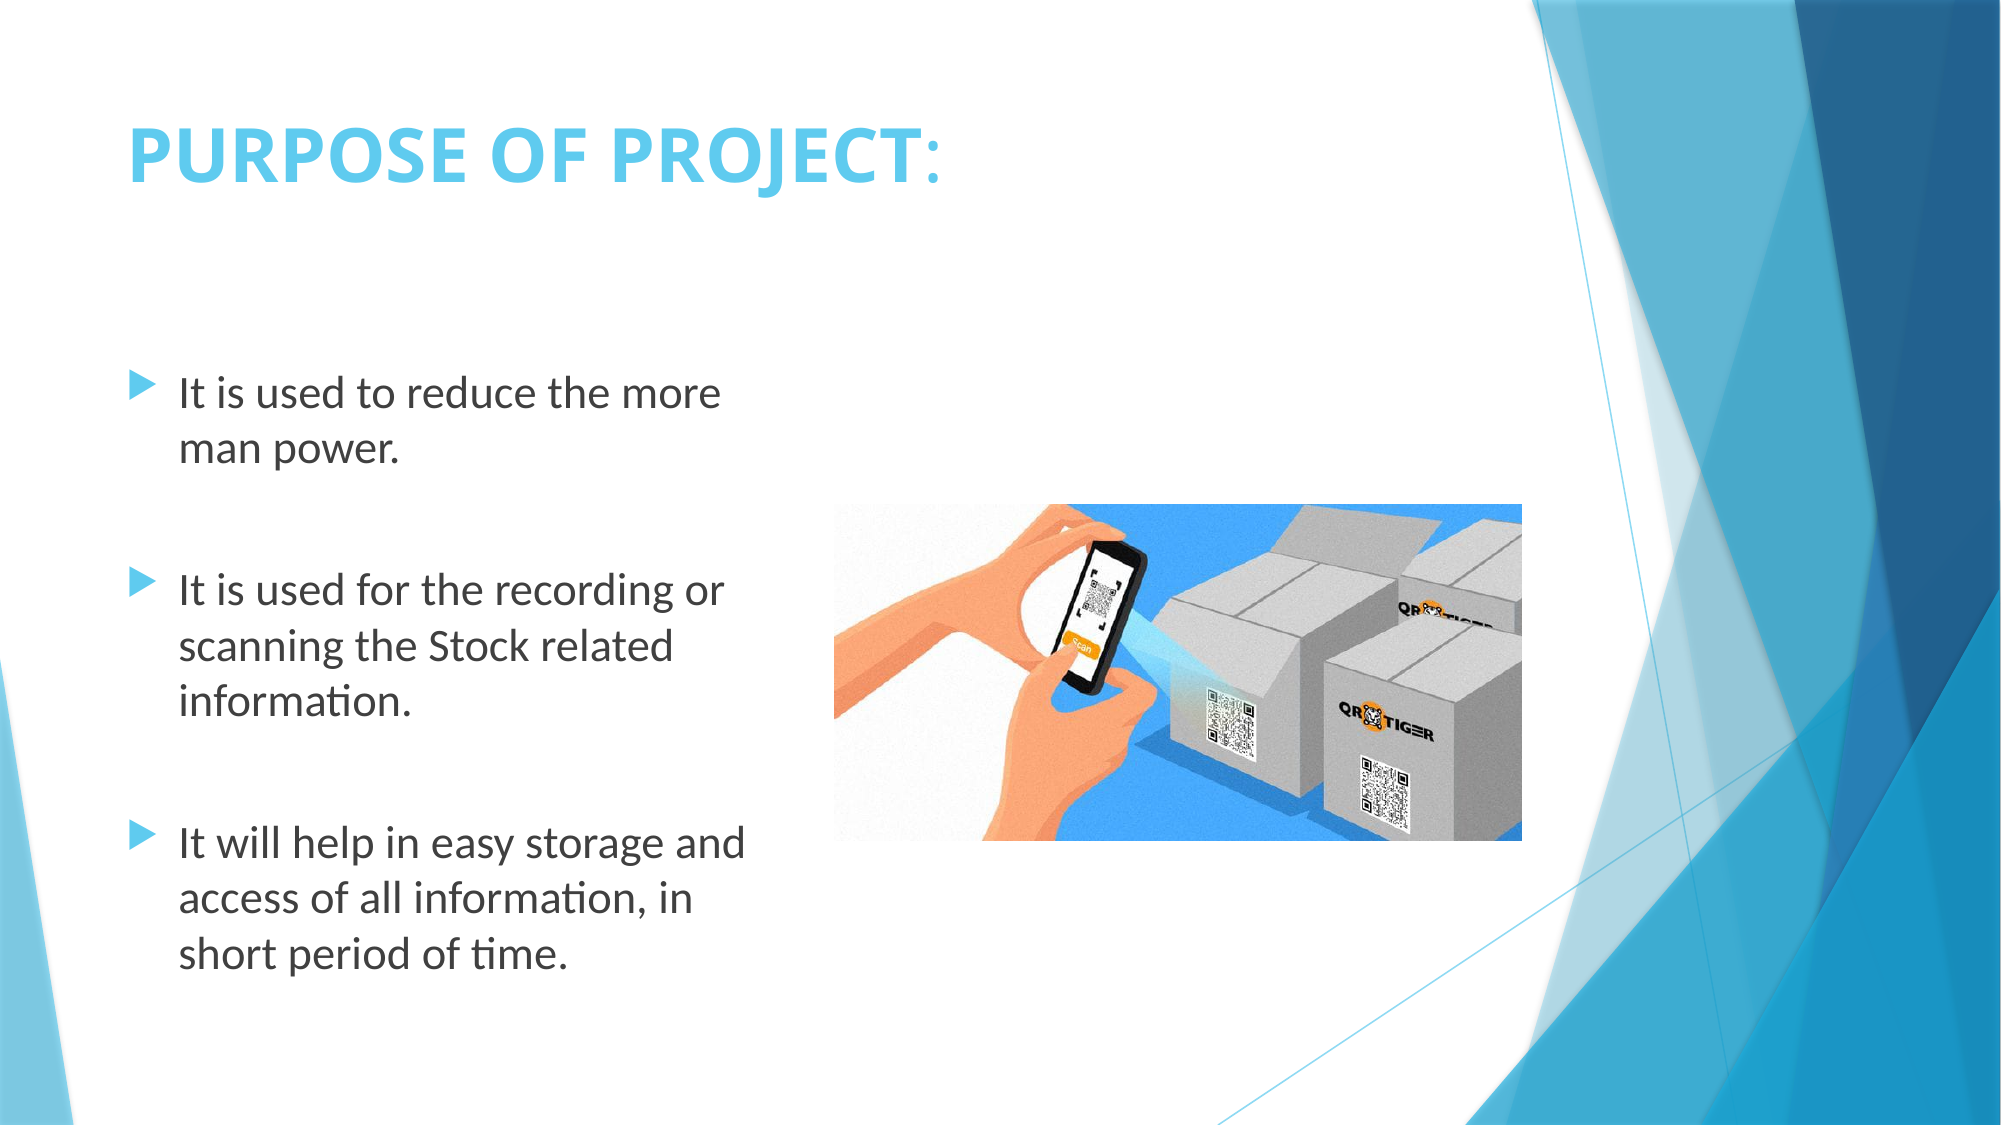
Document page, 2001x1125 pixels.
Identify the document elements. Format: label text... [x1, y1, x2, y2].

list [834, 504, 1522, 842]
title PURPOSE OF PROJECT: [111, 99, 1522, 317]
list It is used to reduce the more man power. It is used for the recording or scanning the Stock related information. It will help in easy storage and access of all information, in short period of time. [111, 354, 798, 992]
